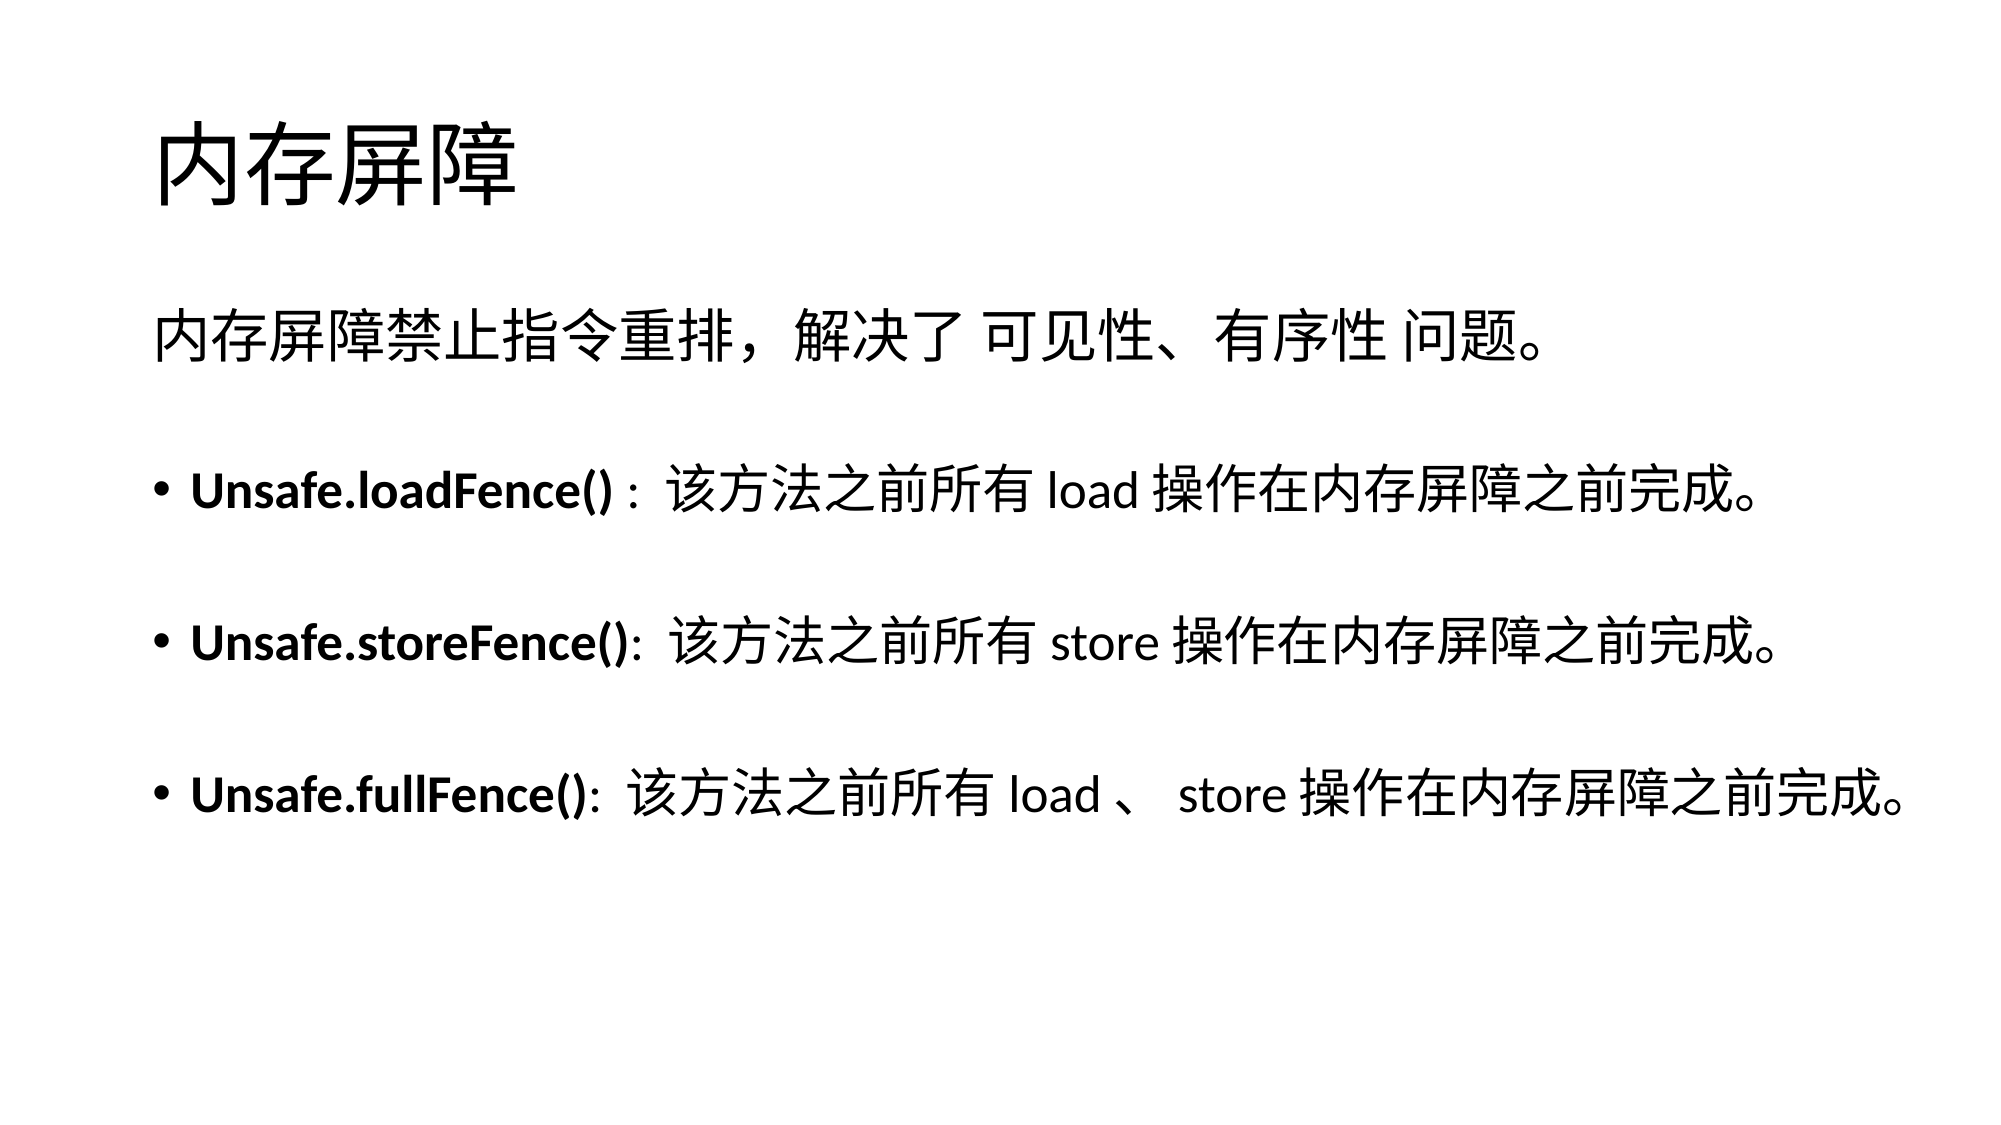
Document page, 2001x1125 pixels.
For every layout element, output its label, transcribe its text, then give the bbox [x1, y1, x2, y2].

list Unsafe.loadFence() : 该方法之前所有load操作在内存屏障之前完成。 Unsafe.storeFence(): 该方法之前所有store操作在内存屏障之前完成。 Unsafe.fullFence(): 该方法之前所有load、store操作在内存屏障之前完成。 [137, 454, 1897, 843]
title 内存屏障 [137, 59, 1863, 278]
text_box 内存屏障禁止指令重排，解决了 可见性、有序性 问题。 [137, 299, 1863, 428]
